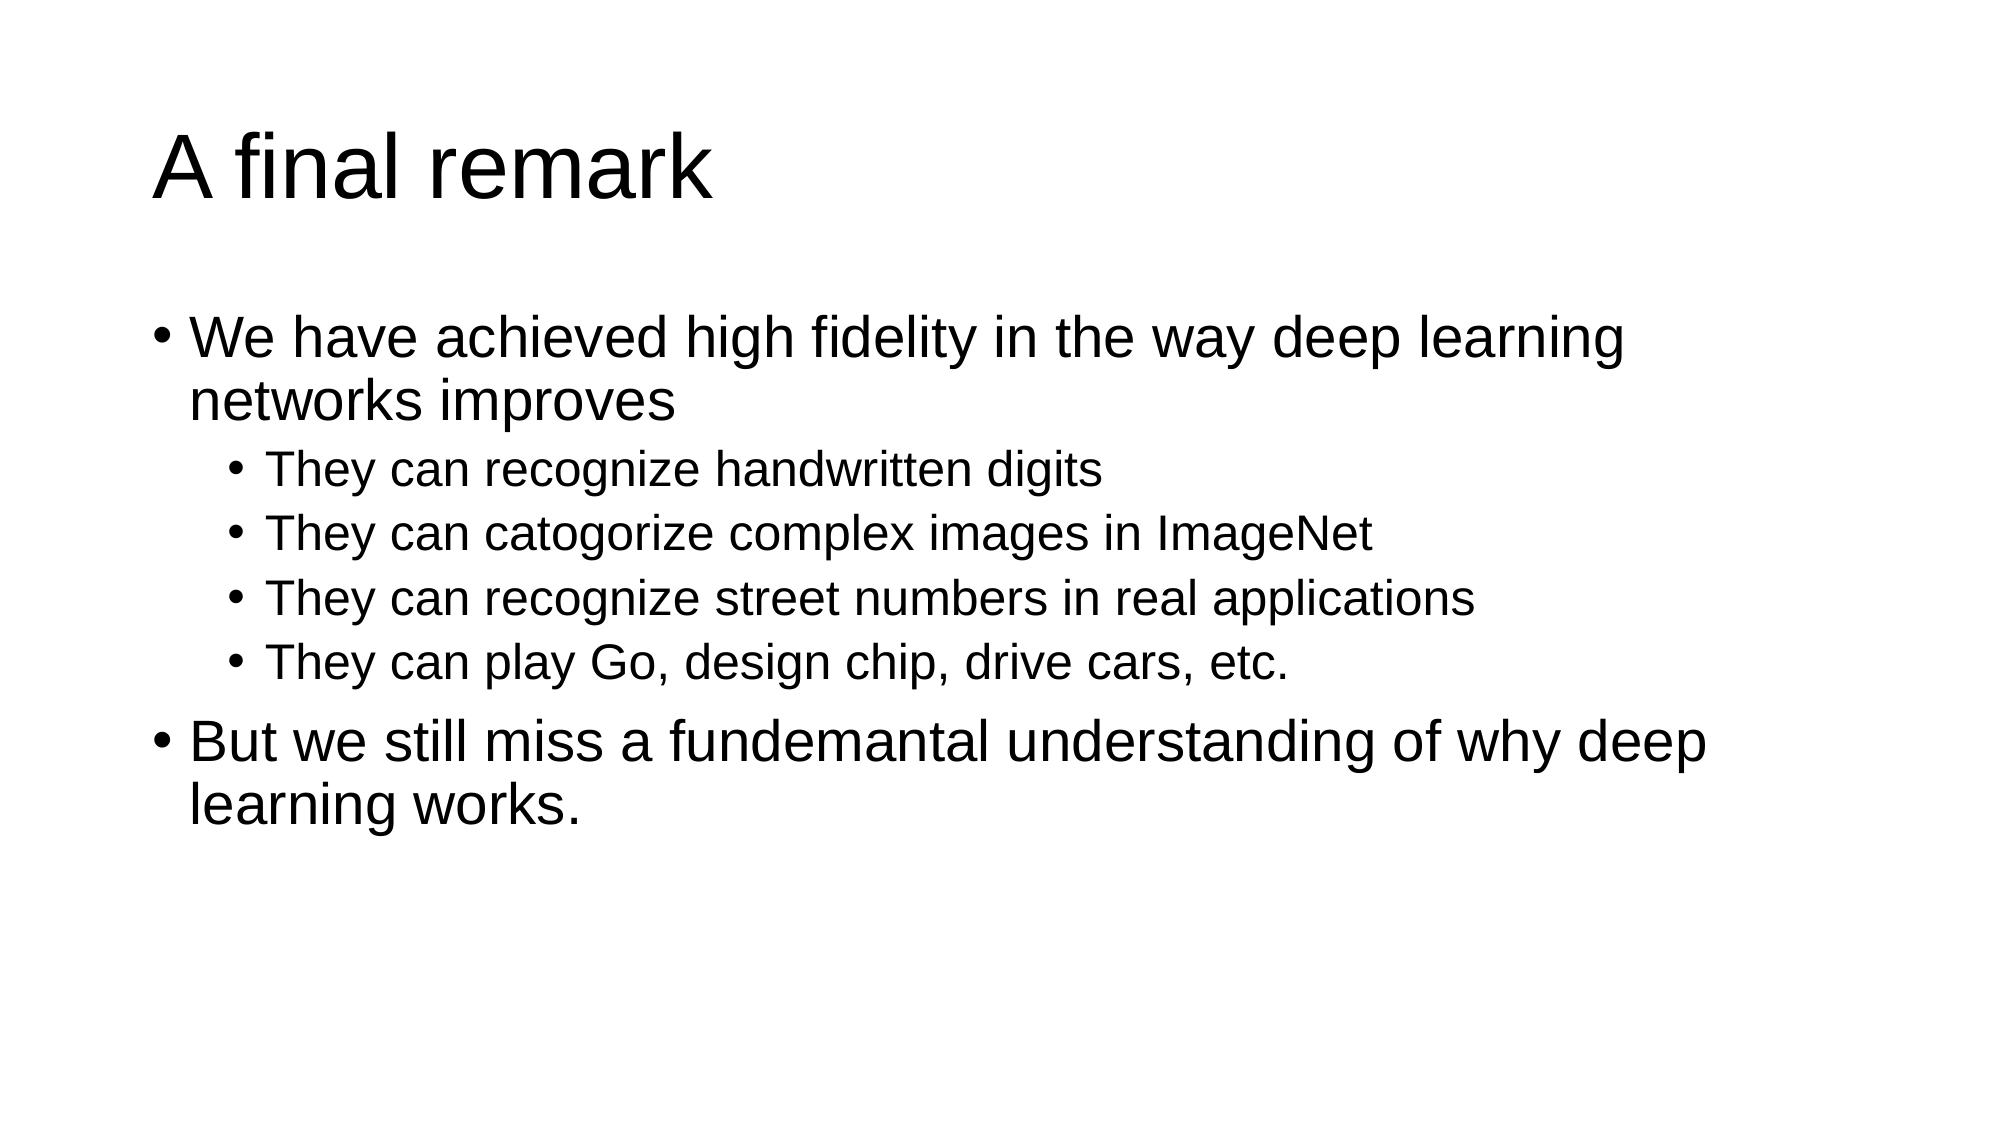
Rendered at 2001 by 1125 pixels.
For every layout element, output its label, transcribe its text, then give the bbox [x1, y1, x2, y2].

title A final remark [137, 59, 1863, 278]
list We have achieved high fidelity in the way deep learning networks improves They can recognize handwritten digits They can catogorize complex images in ImageNet They can recognize street numbers in real applications They can play Go, design chip, drive cars, etc. But we still miss a fundemantal understanding of why deep learning works. [137, 299, 1863, 1014]
